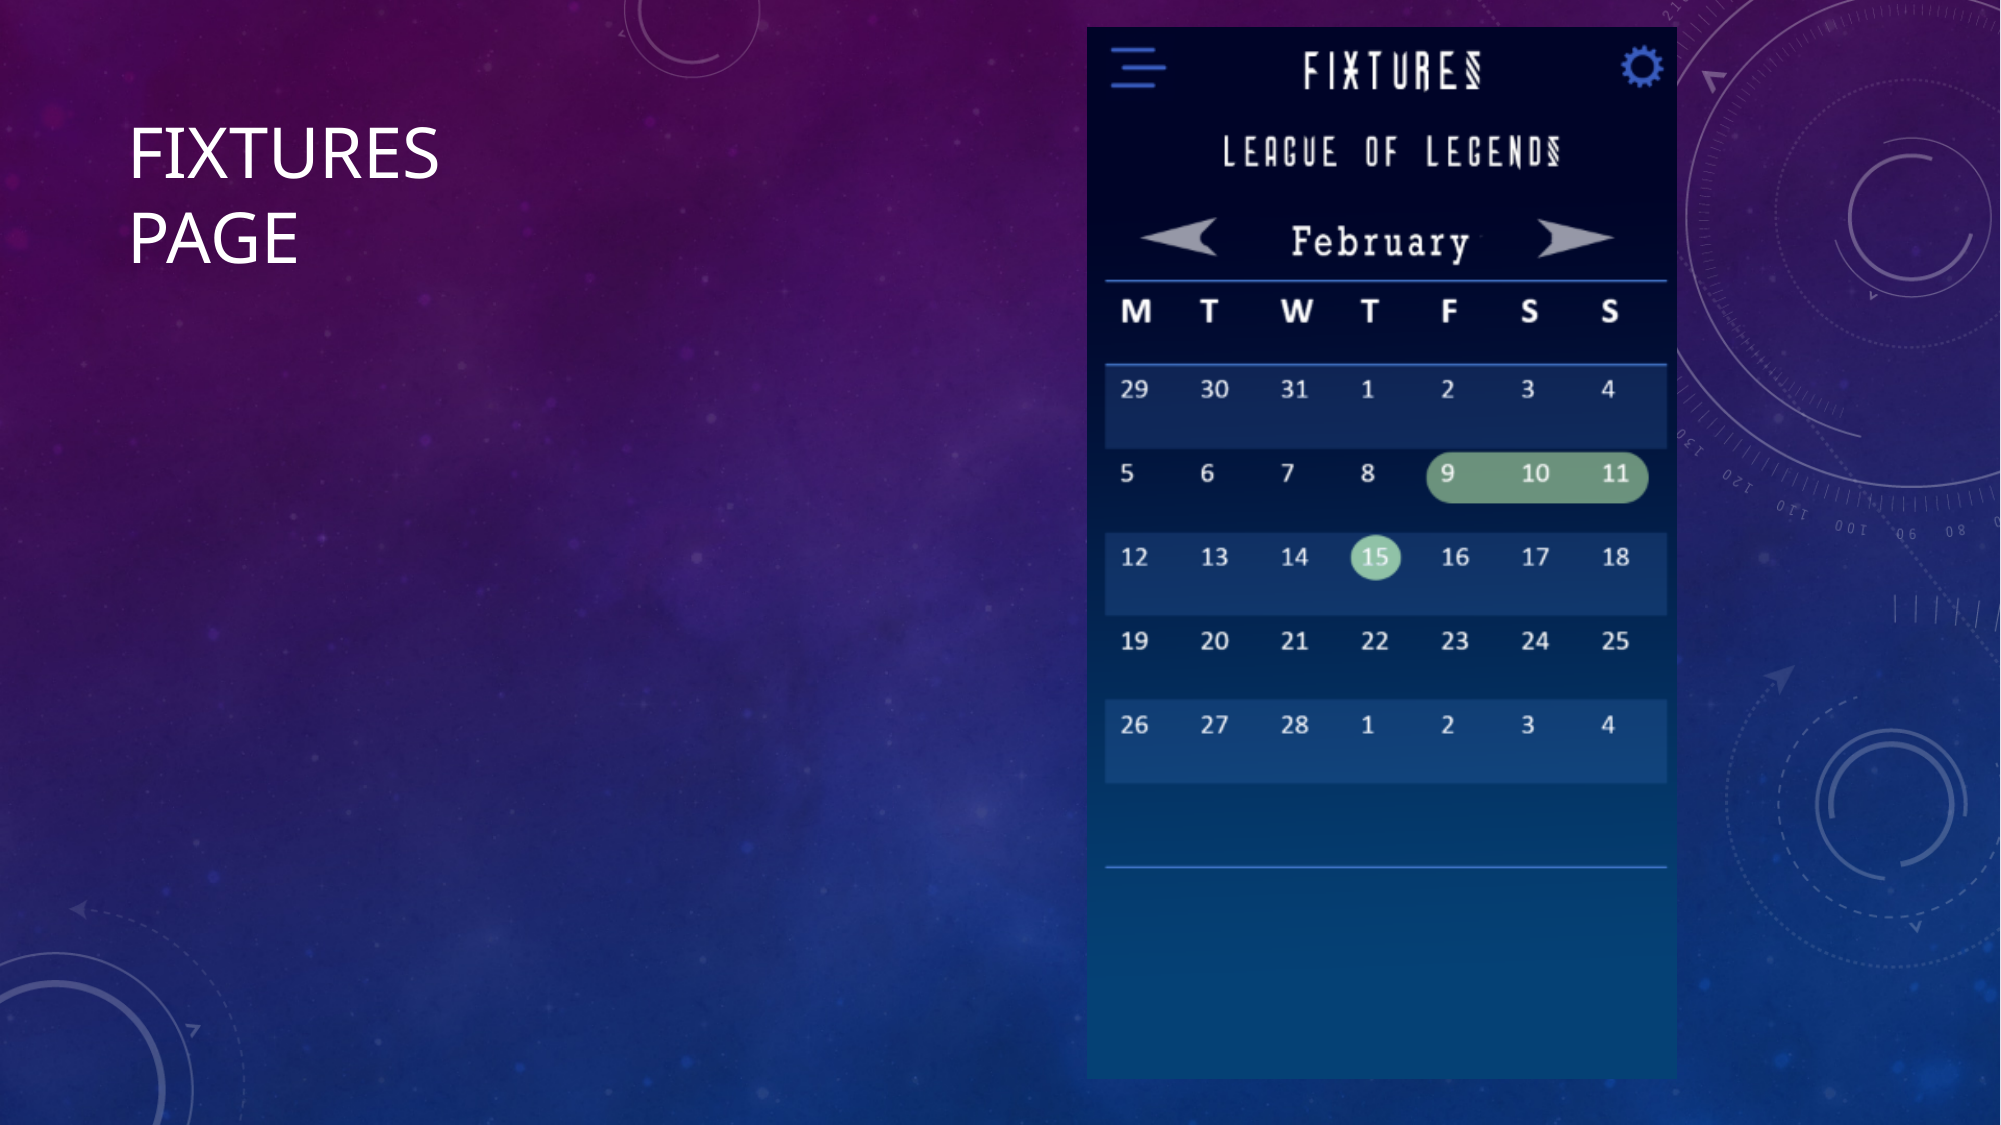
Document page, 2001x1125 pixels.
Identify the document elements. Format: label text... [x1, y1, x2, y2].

picture [0, 0, 2001, 1125]
title Fixtures Page [112, 99, 611, 286]
